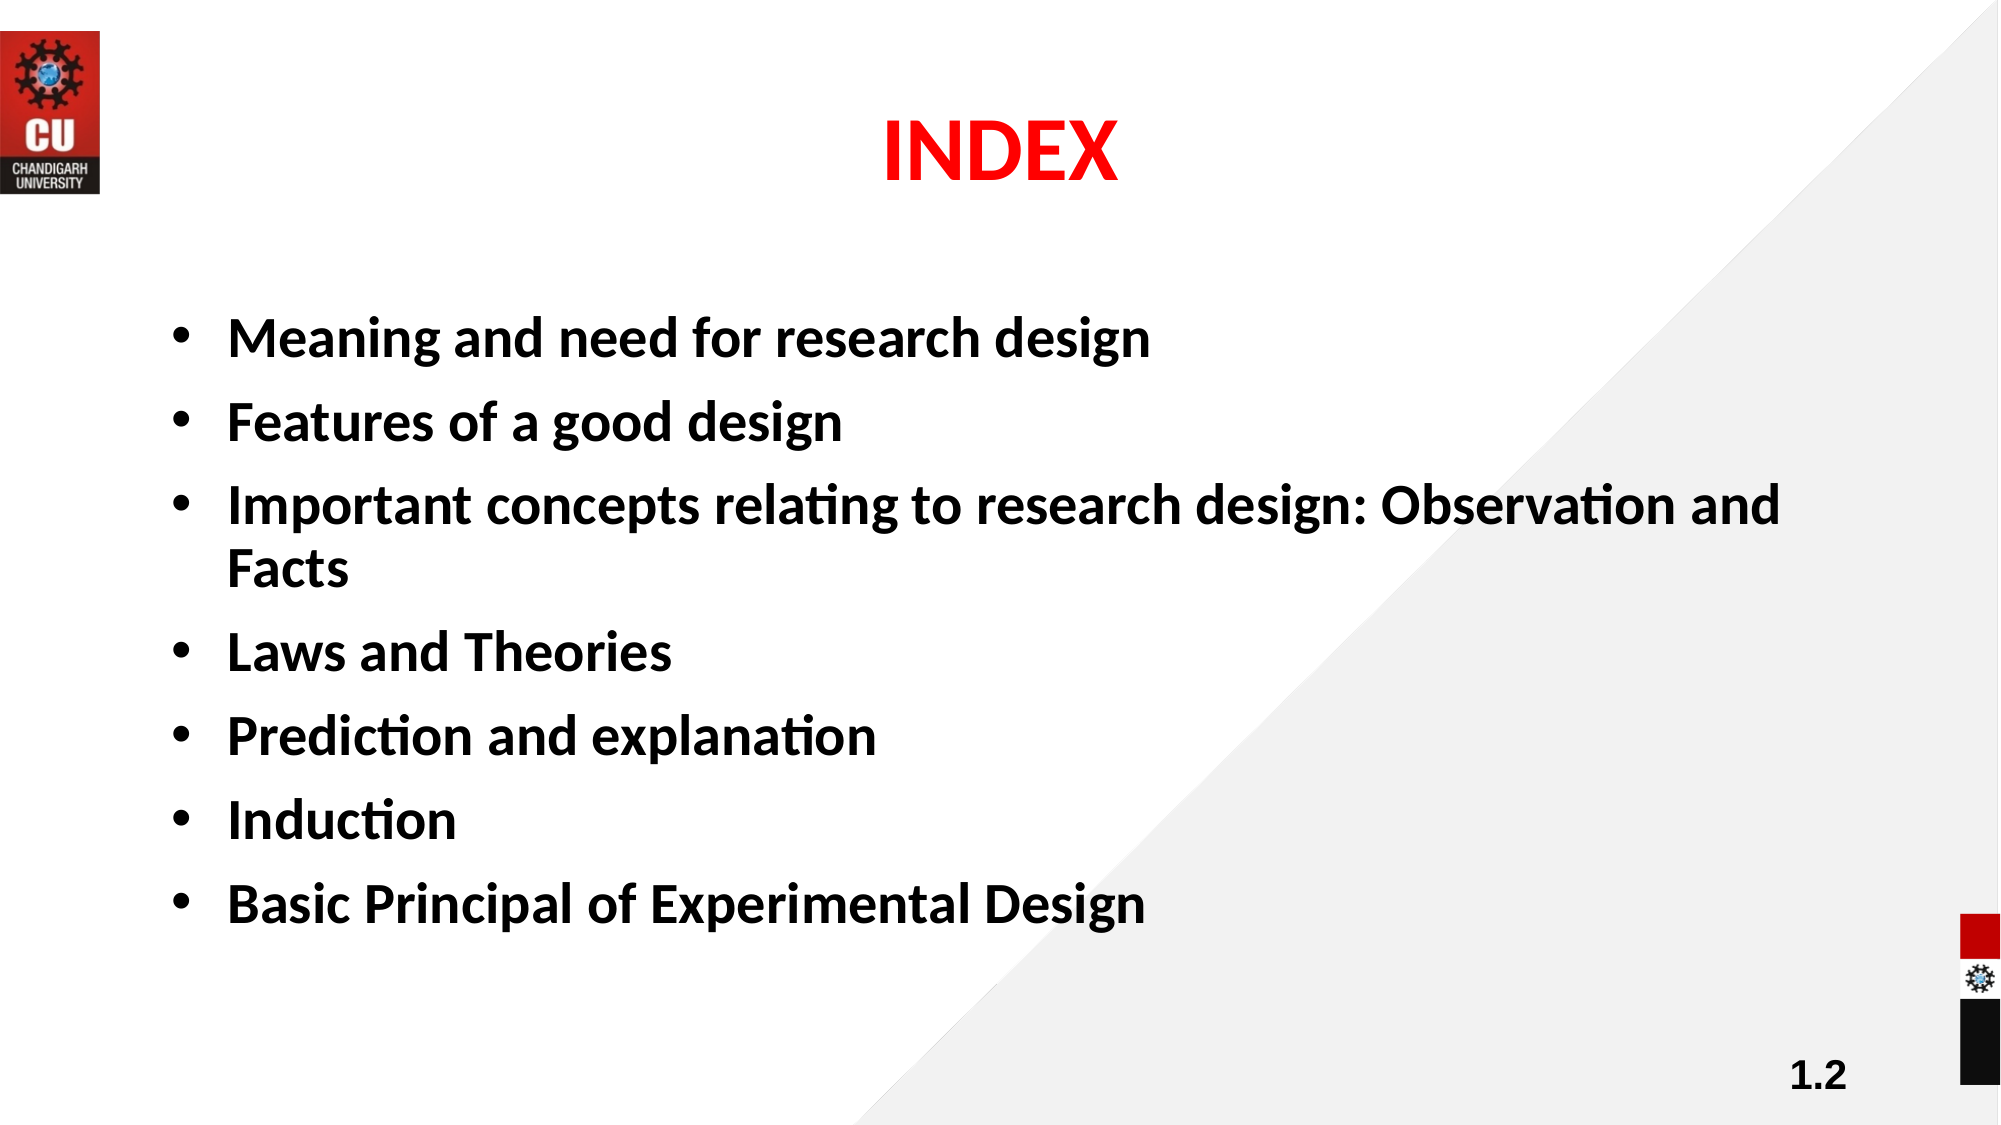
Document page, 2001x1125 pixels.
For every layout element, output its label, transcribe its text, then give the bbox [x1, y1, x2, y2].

picture [0, 0, 2001, 1125]
title INDEX [137, 59, 1863, 278]
list Meaning and need for research design Features of a good design Important concepts relating to research design: Observation and Facts Laws and Theories Prediction and explanation Induction Basic Principal of Experimental Design [137, 299, 1863, 1014]
slide_number 1.2 [1412, 1042, 1863, 1103]
